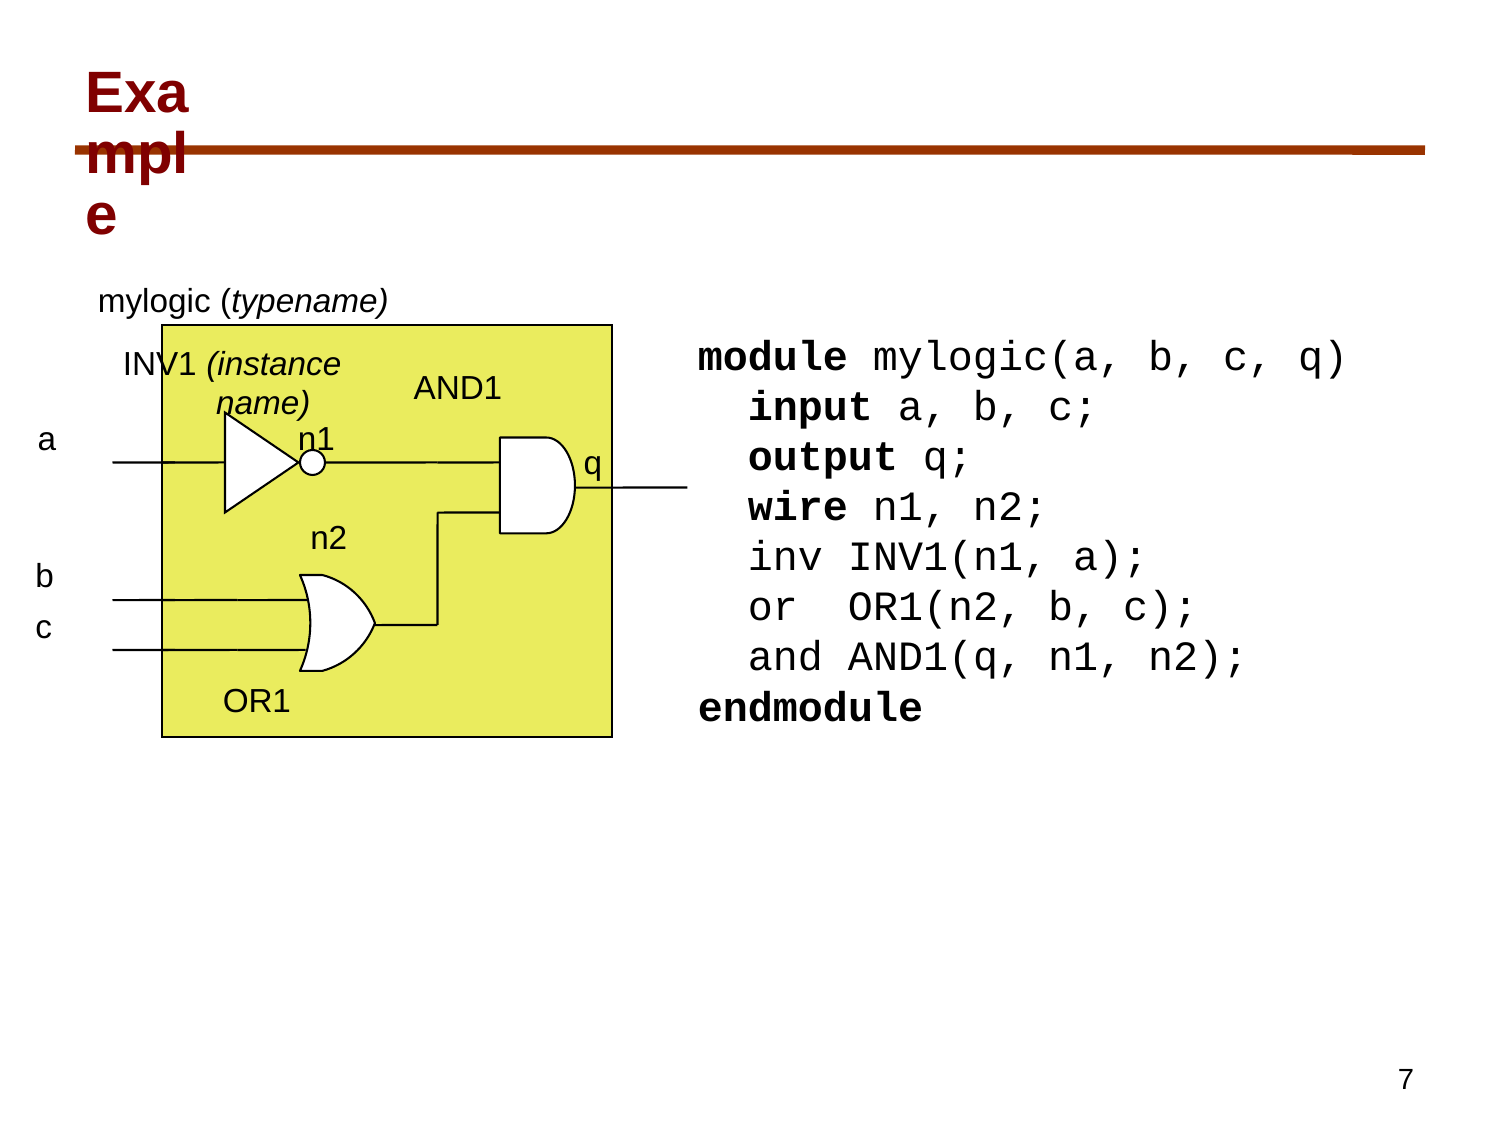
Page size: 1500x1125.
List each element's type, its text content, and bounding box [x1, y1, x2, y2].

text_box [299, 575, 375, 671]
text_box a [27, 412, 217, 461]
text_box [162, 324, 613, 362]
text_box [300, 461, 325, 475]
text_box [162, 461, 613, 738]
text_box module mylogic(a, b, c, q) input a, b, c; output q; wire n1, n2; inv INV1(n1, a); or OR1(n2, b, c); and AND1(q, n1, n2); endmodule [687, 324, 1500, 734]
text_box [325, 411, 613, 464]
text_box b [25, 549, 215, 599]
text_box [162, 426, 225, 462]
title Example [74, 59, 226, 136]
text_box [499, 437, 575, 534]
text_box OR1 [212, 674, 452, 724]
text_box n2 [300, 512, 508, 561]
text_box mylogic (typename) [87, 274, 550, 324]
text_box INV1 (instance name) [112, 337, 502, 426]
text_box [225, 426, 299, 513]
text_box [247, 426, 287, 453]
text_box c [24, 601, 213, 650]
text_box AND1 [403, 362, 663, 411]
text_box n1 [287, 426, 496, 461]
text_box q [573, 437, 687, 486]
